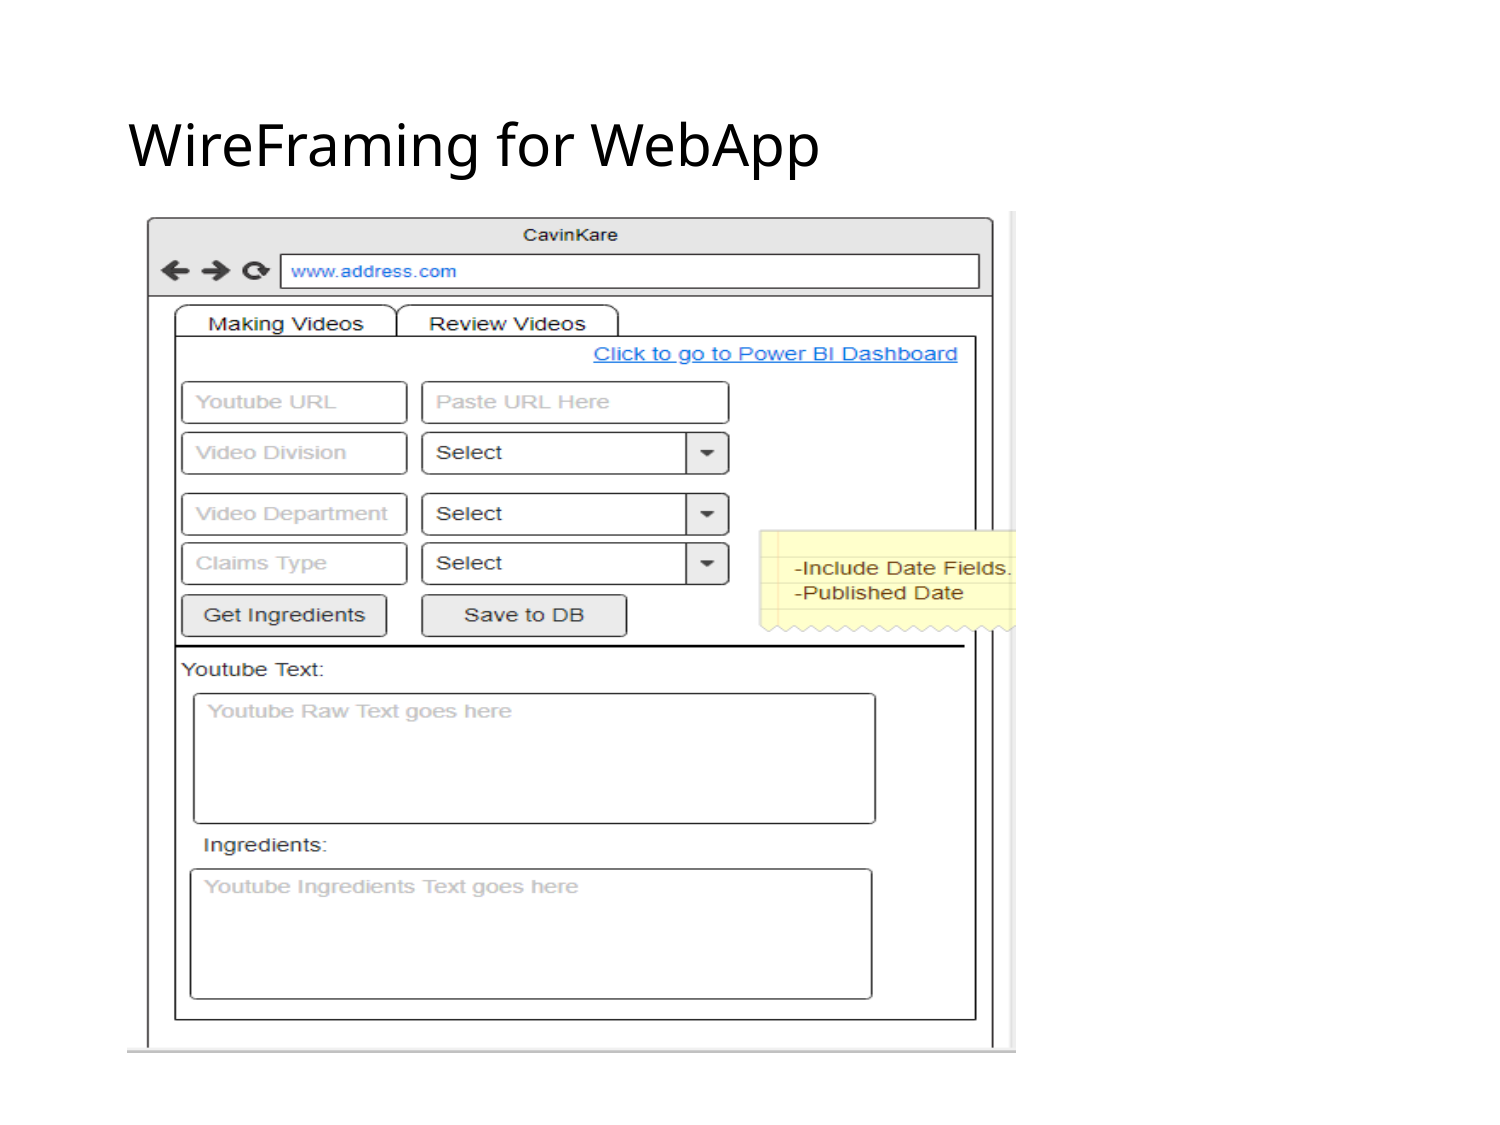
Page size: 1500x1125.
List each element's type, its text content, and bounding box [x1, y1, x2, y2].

title WireFraming for WebApp [0, 49, 994, 237]
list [127, 211, 1016, 1054]
